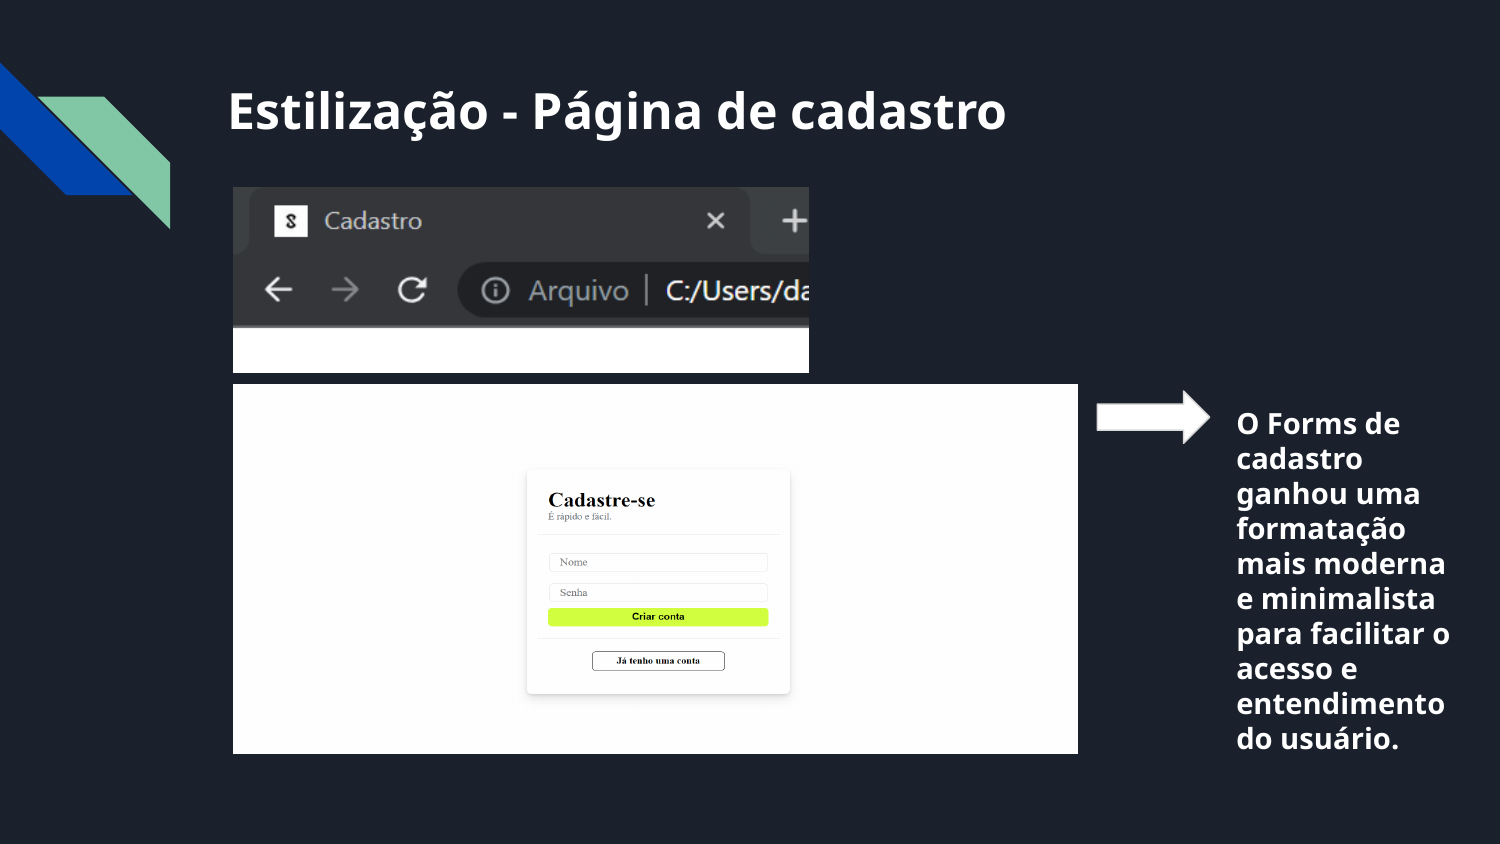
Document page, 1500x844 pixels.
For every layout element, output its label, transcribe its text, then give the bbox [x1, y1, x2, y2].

title Estilização - Página de cadastro [212, 64, 1368, 215]
picture [232, 186, 809, 373]
picture [232, 384, 1078, 754]
text_box [1097, 391, 1210, 444]
text_box O Forms de cadastro ganhou uma formatação mais moderna e minimalista para facilitar o acesso e entendimento do usuário. [1221, 390, 1468, 840]
